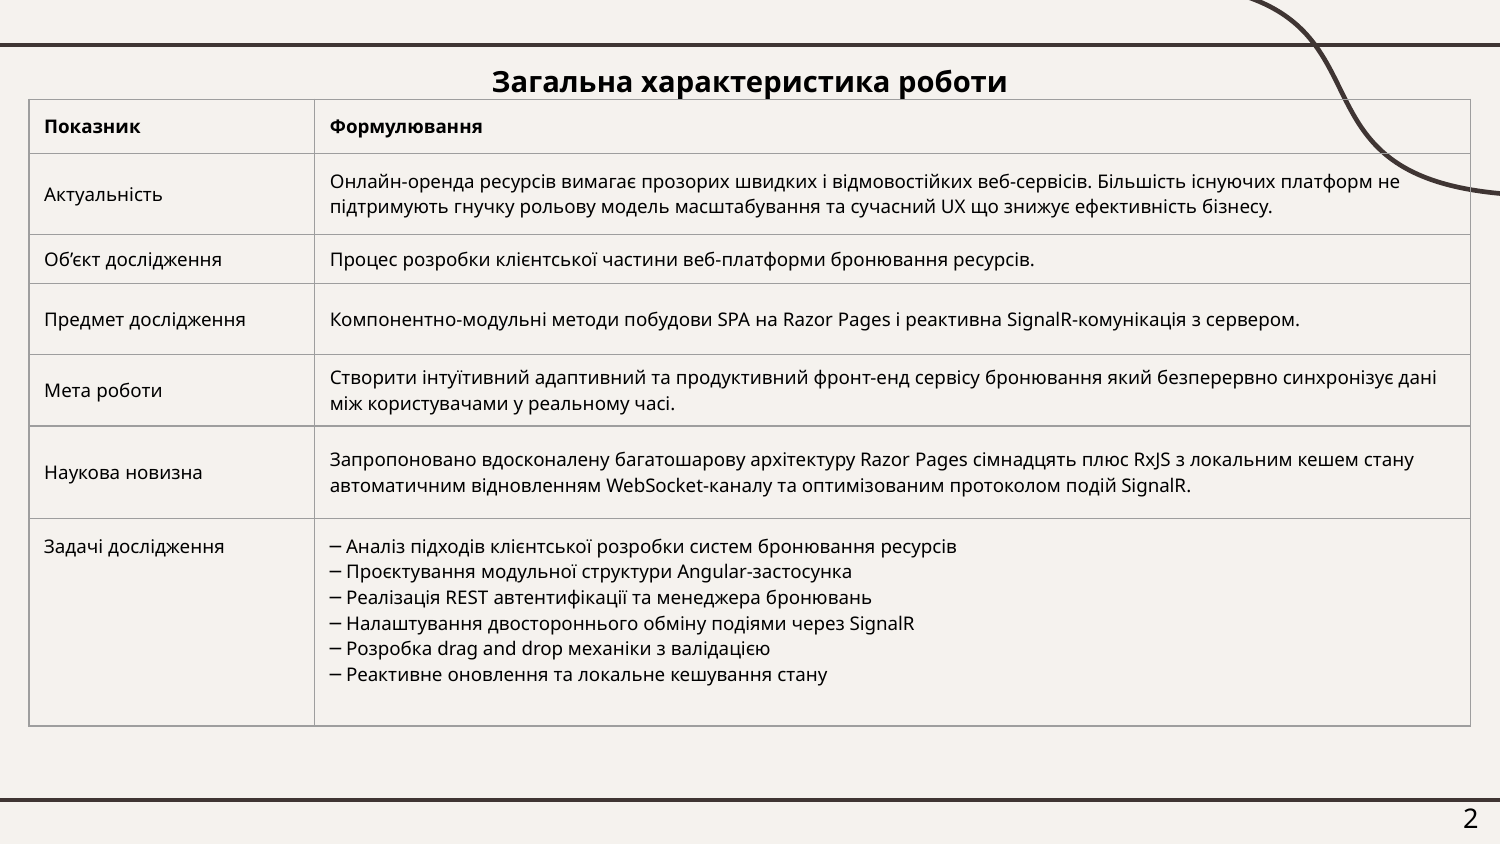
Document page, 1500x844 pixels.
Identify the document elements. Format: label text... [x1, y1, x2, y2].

table_cell Актуальність [30, 154, 314, 234]
table_cell Процес розробки клієнтської частини веб-платформи бронювання ресурсів. [315, 235, 1470, 283]
slide_number 2 [1403, 786, 1494, 844]
table_cell Наукова новизна [30, 427, 314, 518]
table_cell Компонентно-модульні методи побудови SPA на Razor Pages і реактивна SignalR-комунікація з сервером. [315, 284, 1470, 354]
table_header Показник [30, 100, 314, 153]
table_cell Задачі дослідження [30, 519, 314, 725]
table_cell ─ Аналіз підходів клієнтської розробки систем бронювання ресурсів ─ Проєктування модульної структури Angular-застосунка ─ Реалізація REST автентифікації та менеджера бронювань ─ Налаштування двостороннього обміну подіями через SignalR ─ Розробка drag and drop механіки з валідацією ─ Реактивне оновлення та локальне кешування стану [315, 519, 1470, 725]
table_cell Онлайн-оренда ресурсів вимагає прозорих швидких і відмовостійких веб-сервісів. Більшість існуючих платформ не підтримують гнучку рольову модель масштабування та сучасний UX що знижує ефективність бізнесу. [315, 154, 1470, 234]
table_cell Мета роботи [30, 355, 314, 425]
title Загальна характеристика роботи [374, 48, 1126, 92]
table_cell Предмет дослідження [30, 284, 314, 354]
table_cell Об’єкт дослідження [30, 235, 314, 283]
table_cell Запропоновано вдосконалену багатошарову архітектуру Razor Pages сімнадцять плюс RxJS з локальним кешем стану автоматичним відновленням WebSocket-каналу та оптимізованим протоколом подій SignalR. [315, 427, 1470, 518]
table_cell Створити інтуїтивний адаптивний та продуктивний фронт-енд сервісу бронювання який безперервно синхронізує дані між користувачами у реальному часі. [315, 355, 1470, 425]
table_header Формулювання [315, 100, 1470, 153]
